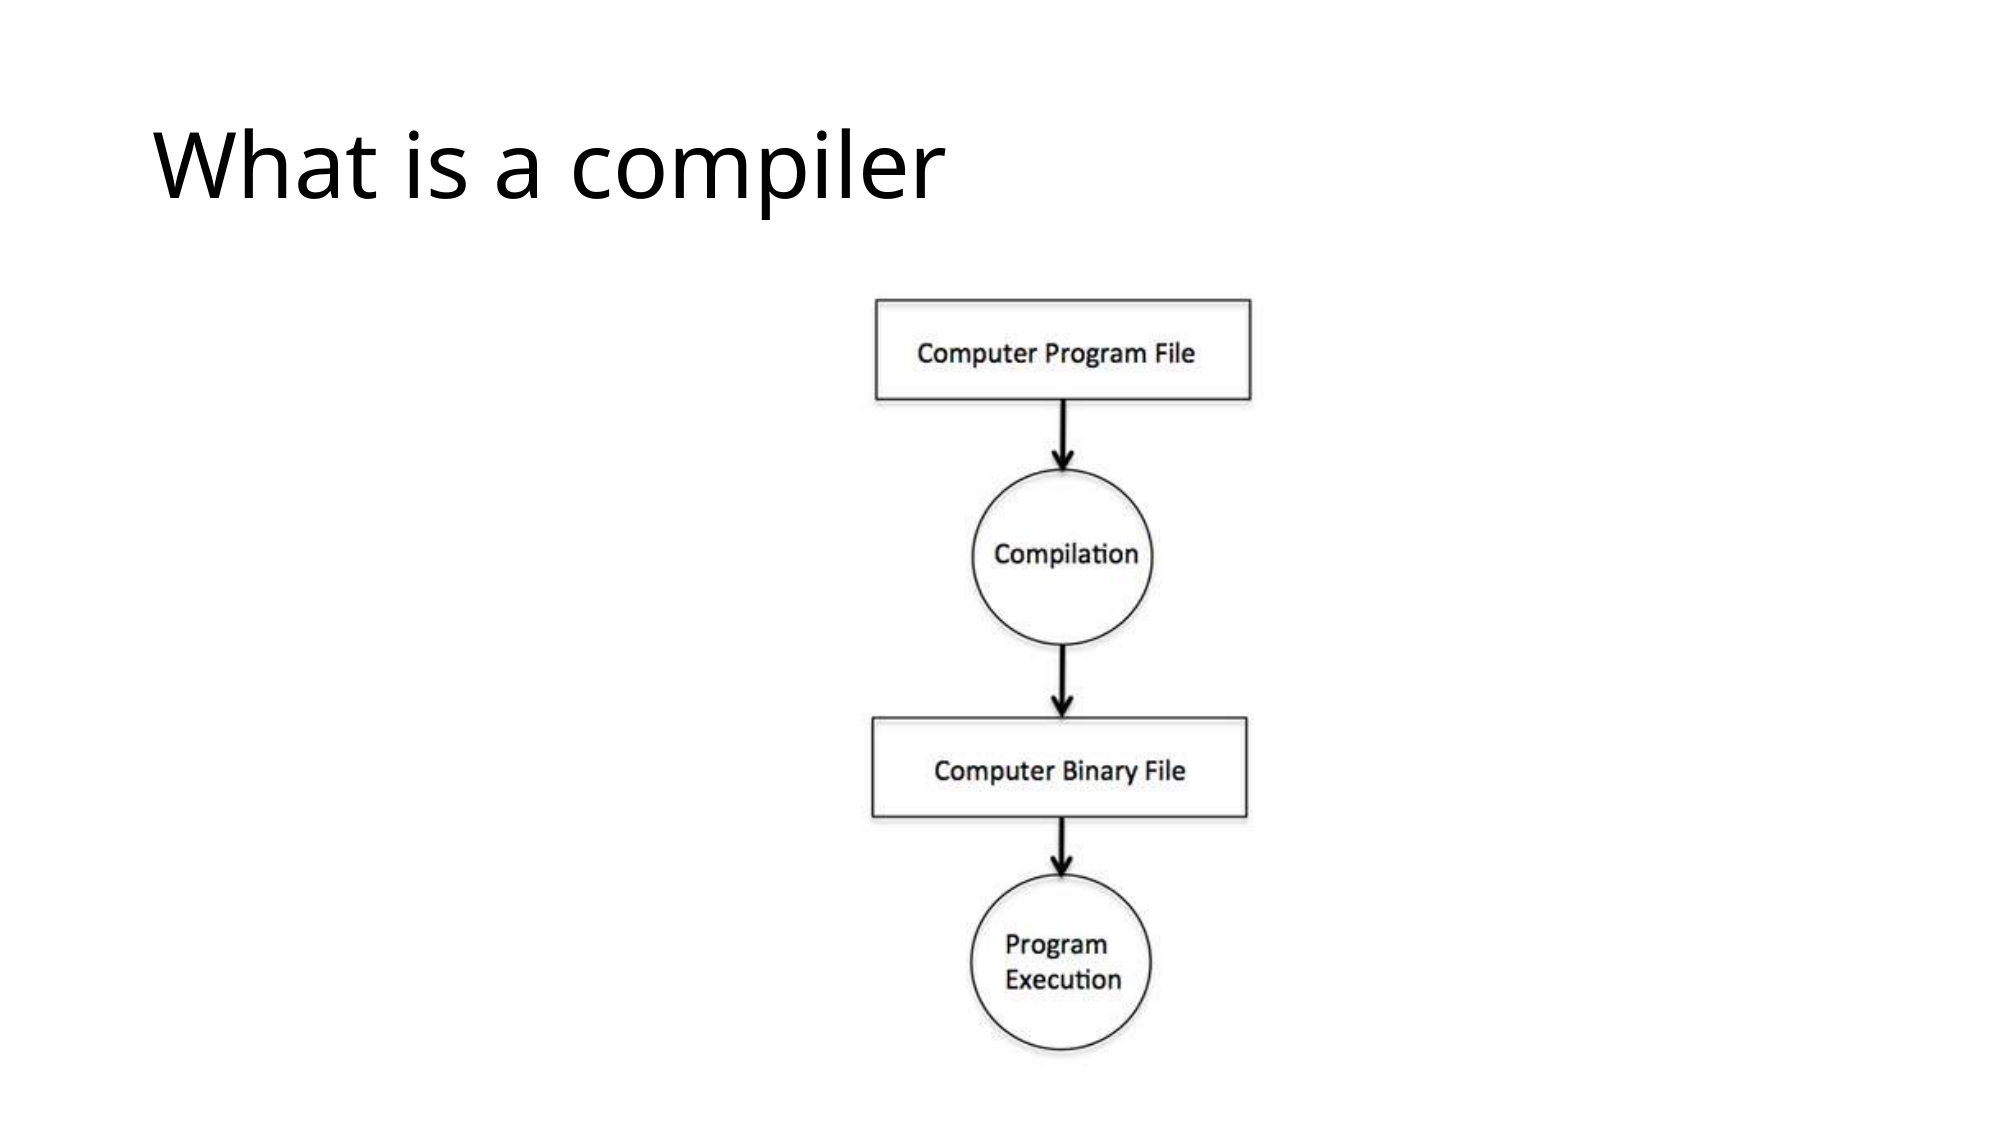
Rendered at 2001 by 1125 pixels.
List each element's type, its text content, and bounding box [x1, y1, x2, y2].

title What is a compiler [137, 59, 1863, 278]
picture [821, 268, 1313, 1080]
